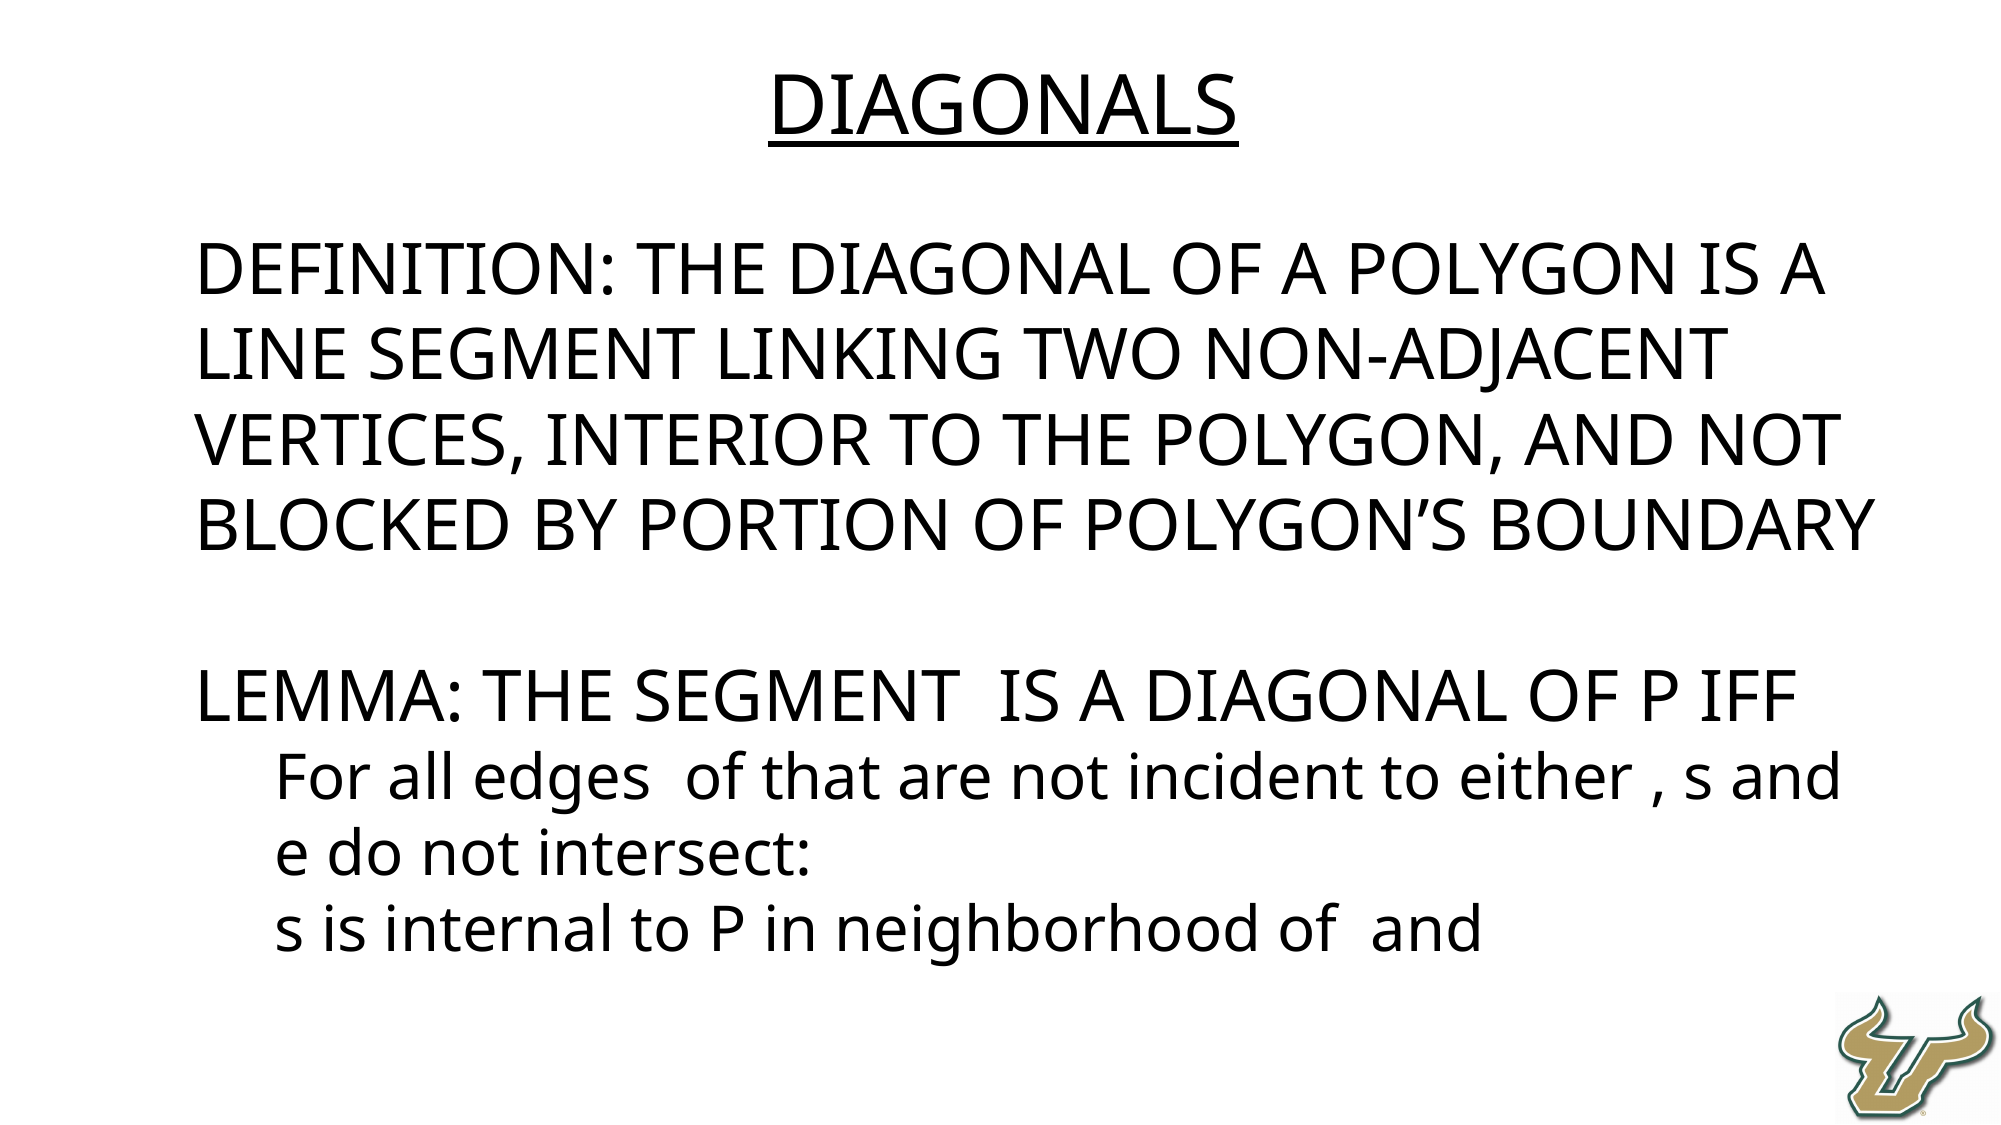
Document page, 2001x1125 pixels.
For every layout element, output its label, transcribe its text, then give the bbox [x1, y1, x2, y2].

list Diagonals [261, 43, 1739, 172]
picture [1835, 992, 2000, 1124]
